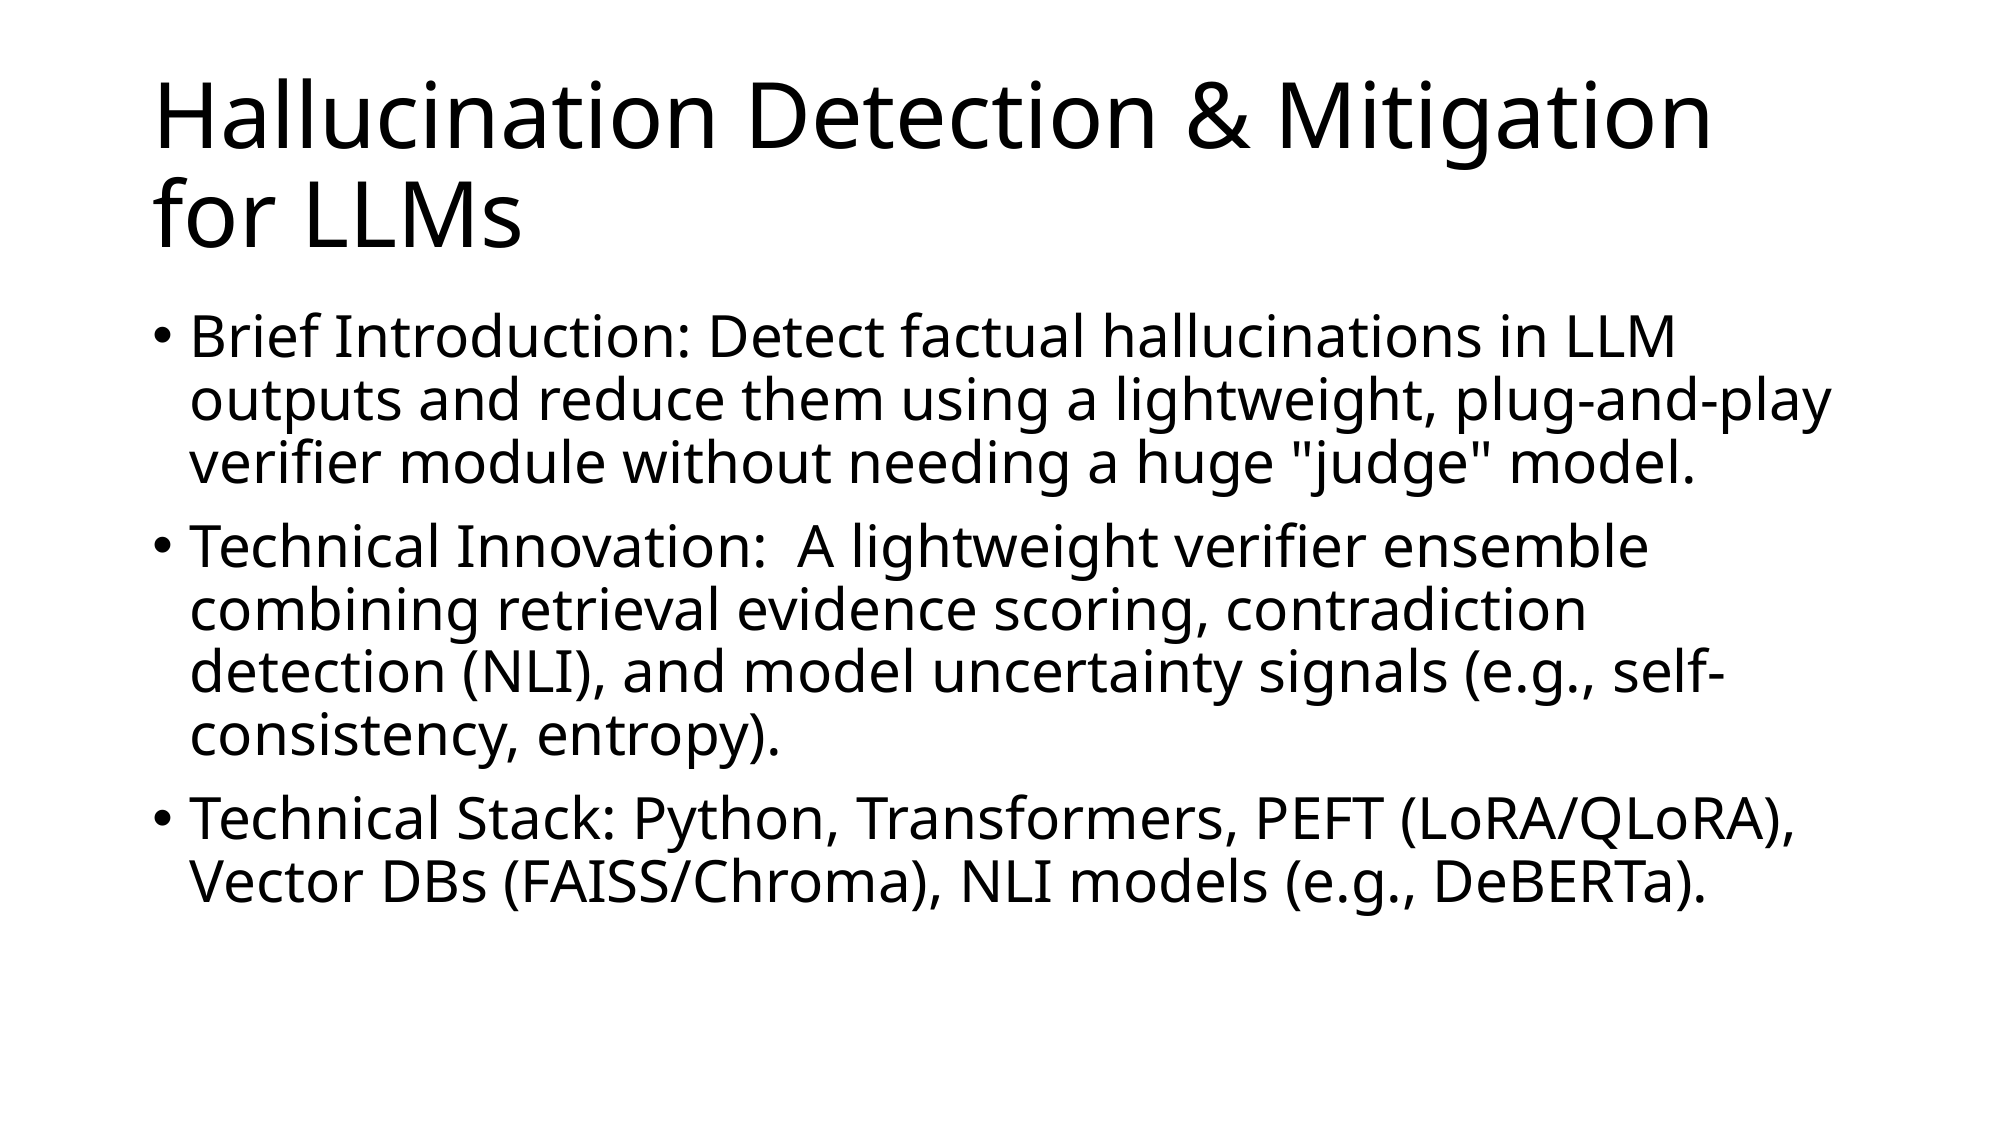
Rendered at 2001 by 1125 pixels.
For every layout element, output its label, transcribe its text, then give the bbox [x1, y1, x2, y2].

list Brief Introduction: Detect factual hallucinations in LLM outputs and reduce them using a lightweight, plug-and-play verifier module without needing a huge "judge" model. Technical Innovation: A lightweight verifier ensemble combining retrieval evidence scoring, contradiction detection (NLI), and model uncertainty signals (e.g., self-consistency, entropy). Technical Stack: Python, Transformers, PEFT (LoRA/QLoRA), Vector DBs (FAISS/Chroma), NLI models (e.g., DeBERTa). [137, 299, 1863, 1014]
title Hallucination Detection & Mitigation for LLMs [137, 59, 1863, 278]
